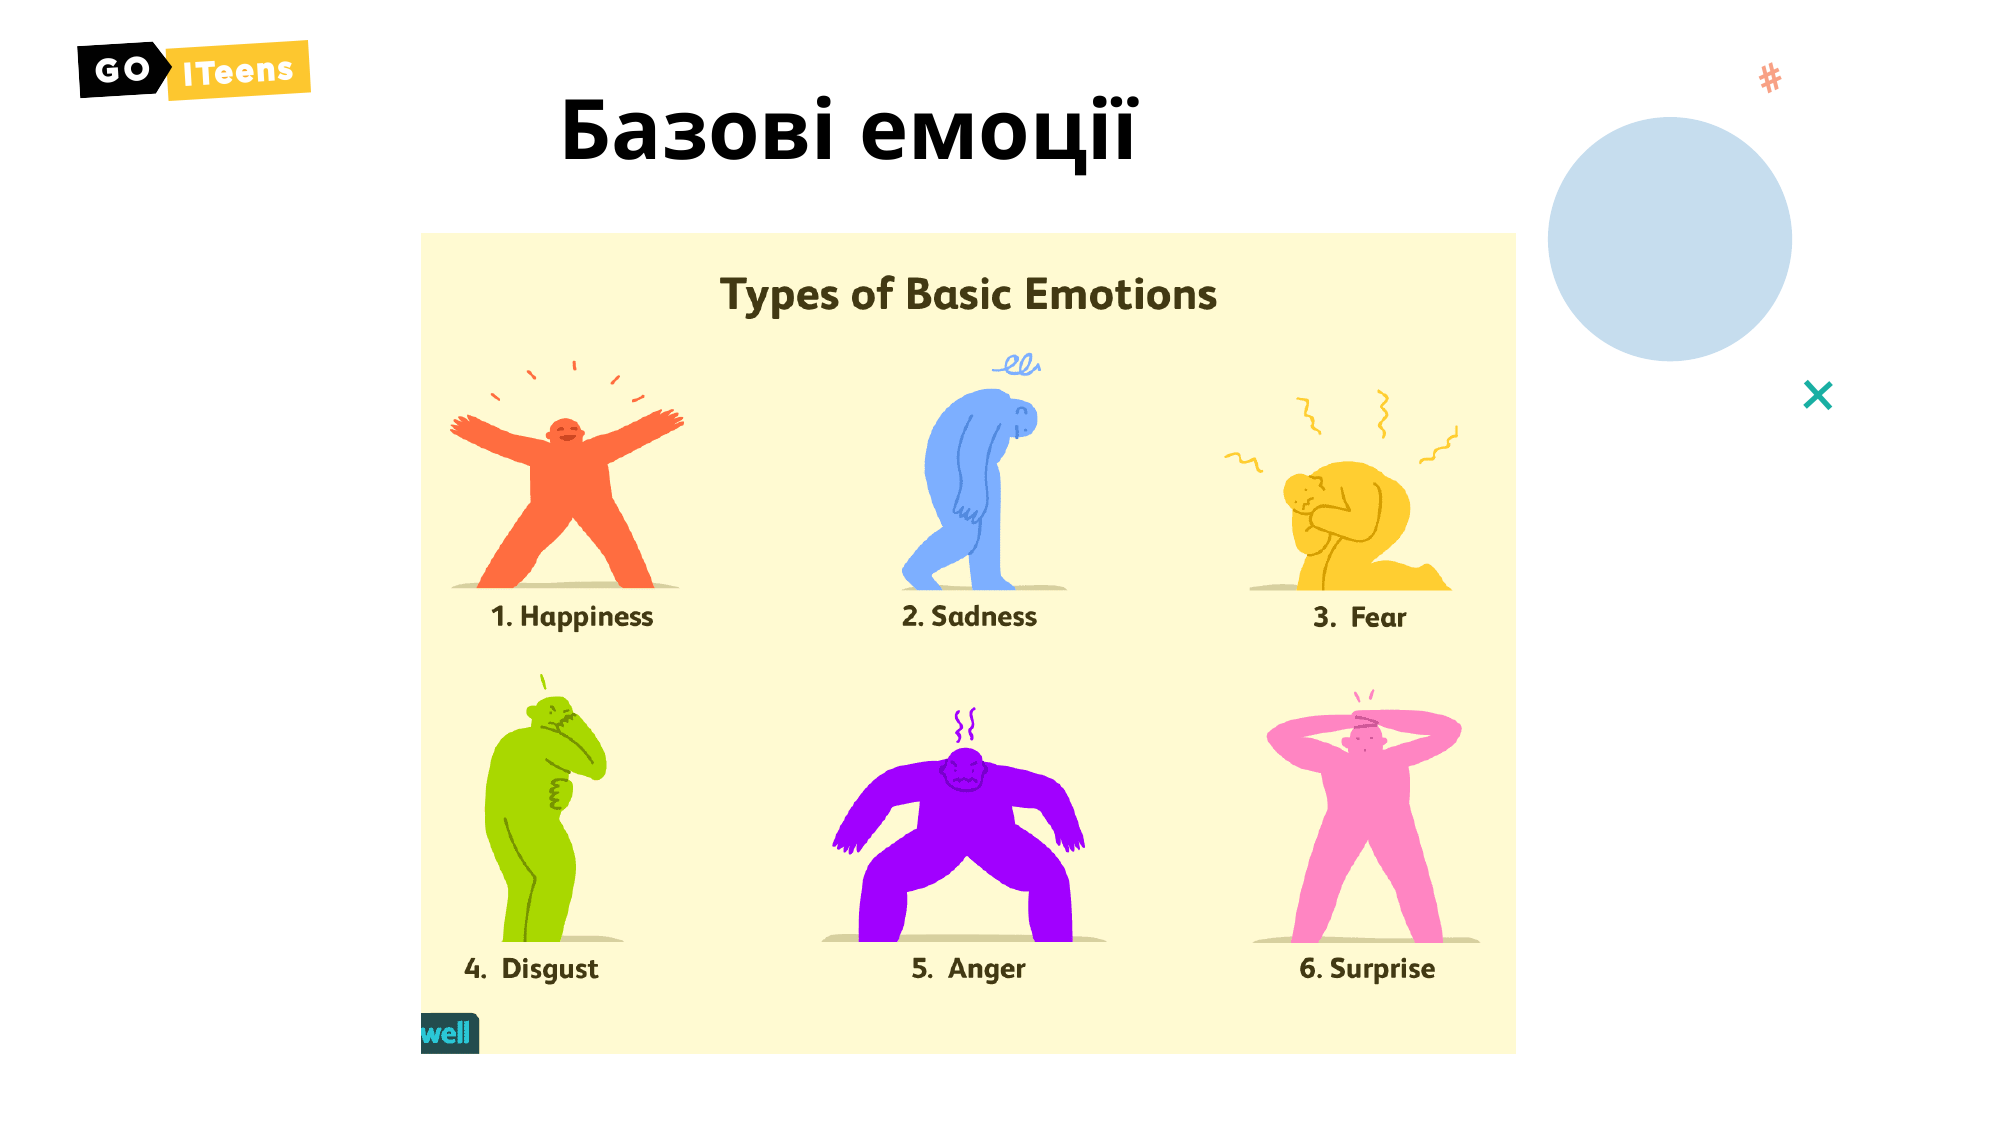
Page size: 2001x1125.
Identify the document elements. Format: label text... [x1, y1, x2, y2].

text_box + [1761, 341, 1889, 471]
picture [421, 232, 1516, 1054]
text_box [1547, 117, 1793, 362]
text_box Базові емоції [543, 79, 1357, 218]
picture [77, 40, 311, 101]
text_box # [1729, 27, 1830, 148]
text_box [884, 568, 1907, 1064]
